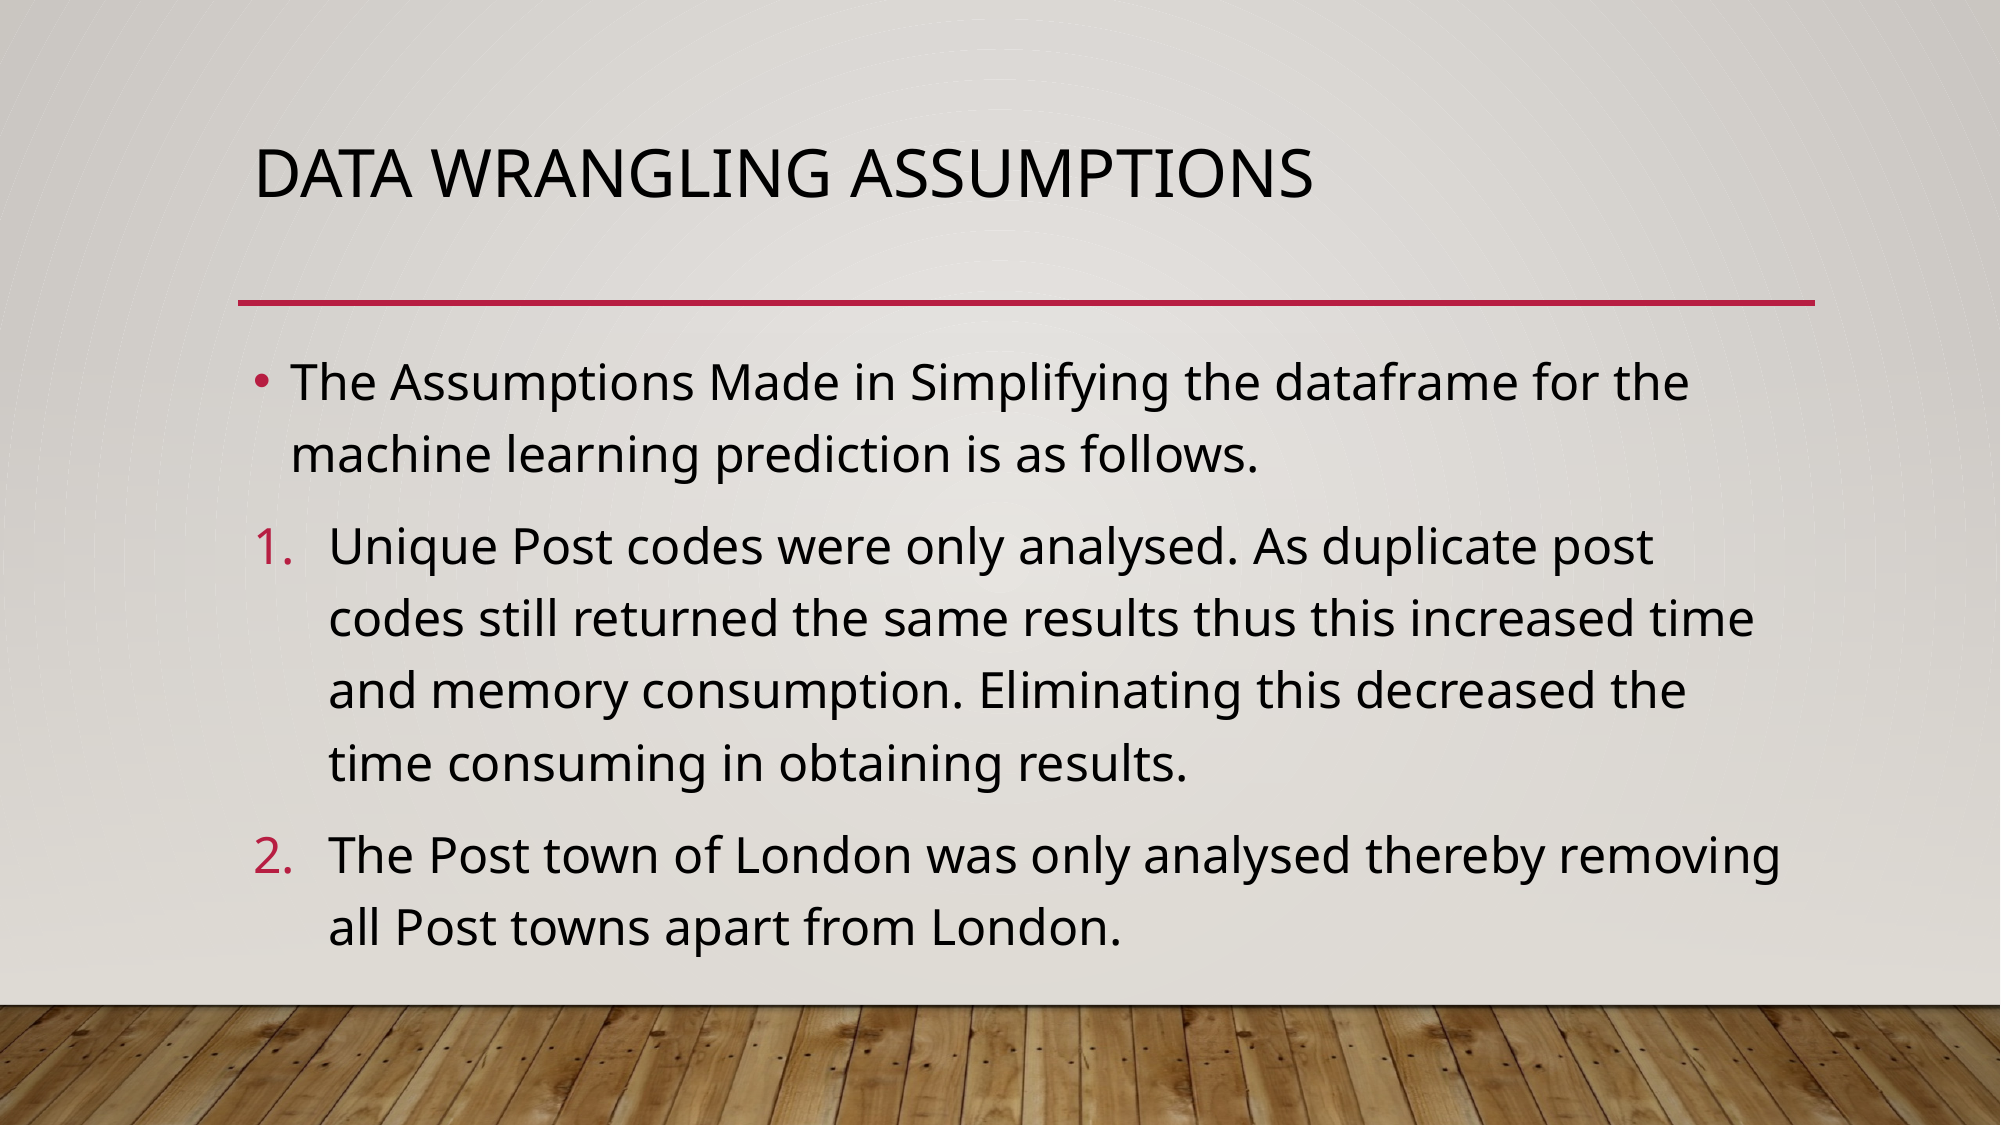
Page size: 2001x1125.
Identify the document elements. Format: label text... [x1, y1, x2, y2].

picture [0, 1005, 2000, 1125]
title DATA WRANGLING ASSUMPTIONS [238, 131, 1814, 305]
list The Assumptions Made in Simplifying the dataframe for the machine learning prediction is as follows. Unique Post codes were only analysed. As duplicate post codes still returned the same results thus this increased time and memory consumption. Eliminating this decreased the time consuming in obtaining results. The Post town of London was only analysed thereby removing all Post towns apart from London. [238, 330, 1814, 1020]
